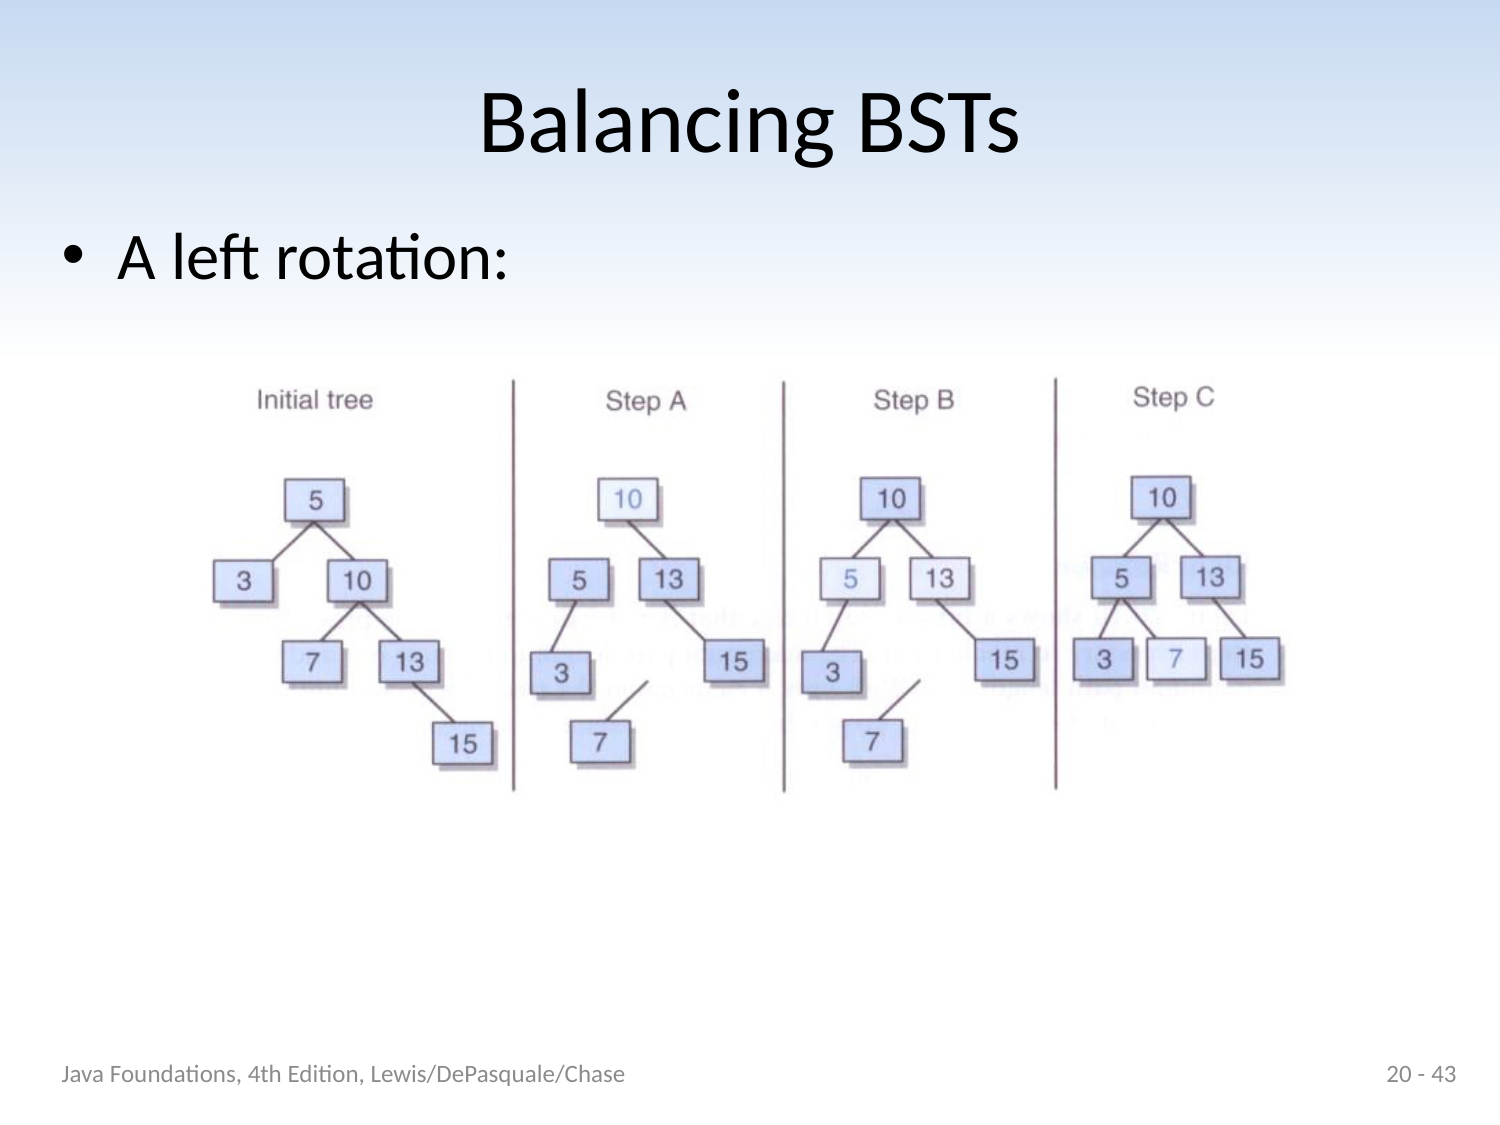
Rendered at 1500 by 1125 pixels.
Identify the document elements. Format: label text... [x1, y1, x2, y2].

picture [193, 362, 1304, 806]
title Balancing BSTs [28, 45, 1473, 186]
slide_number 20 - 43 [1121, 1042, 1472, 1103]
footer Java Foundations, 4th Edition, Lewis/DePasquale/Chase [46, 1042, 1121, 1103]
list A left rotation: [46, 205, 1473, 1043]
